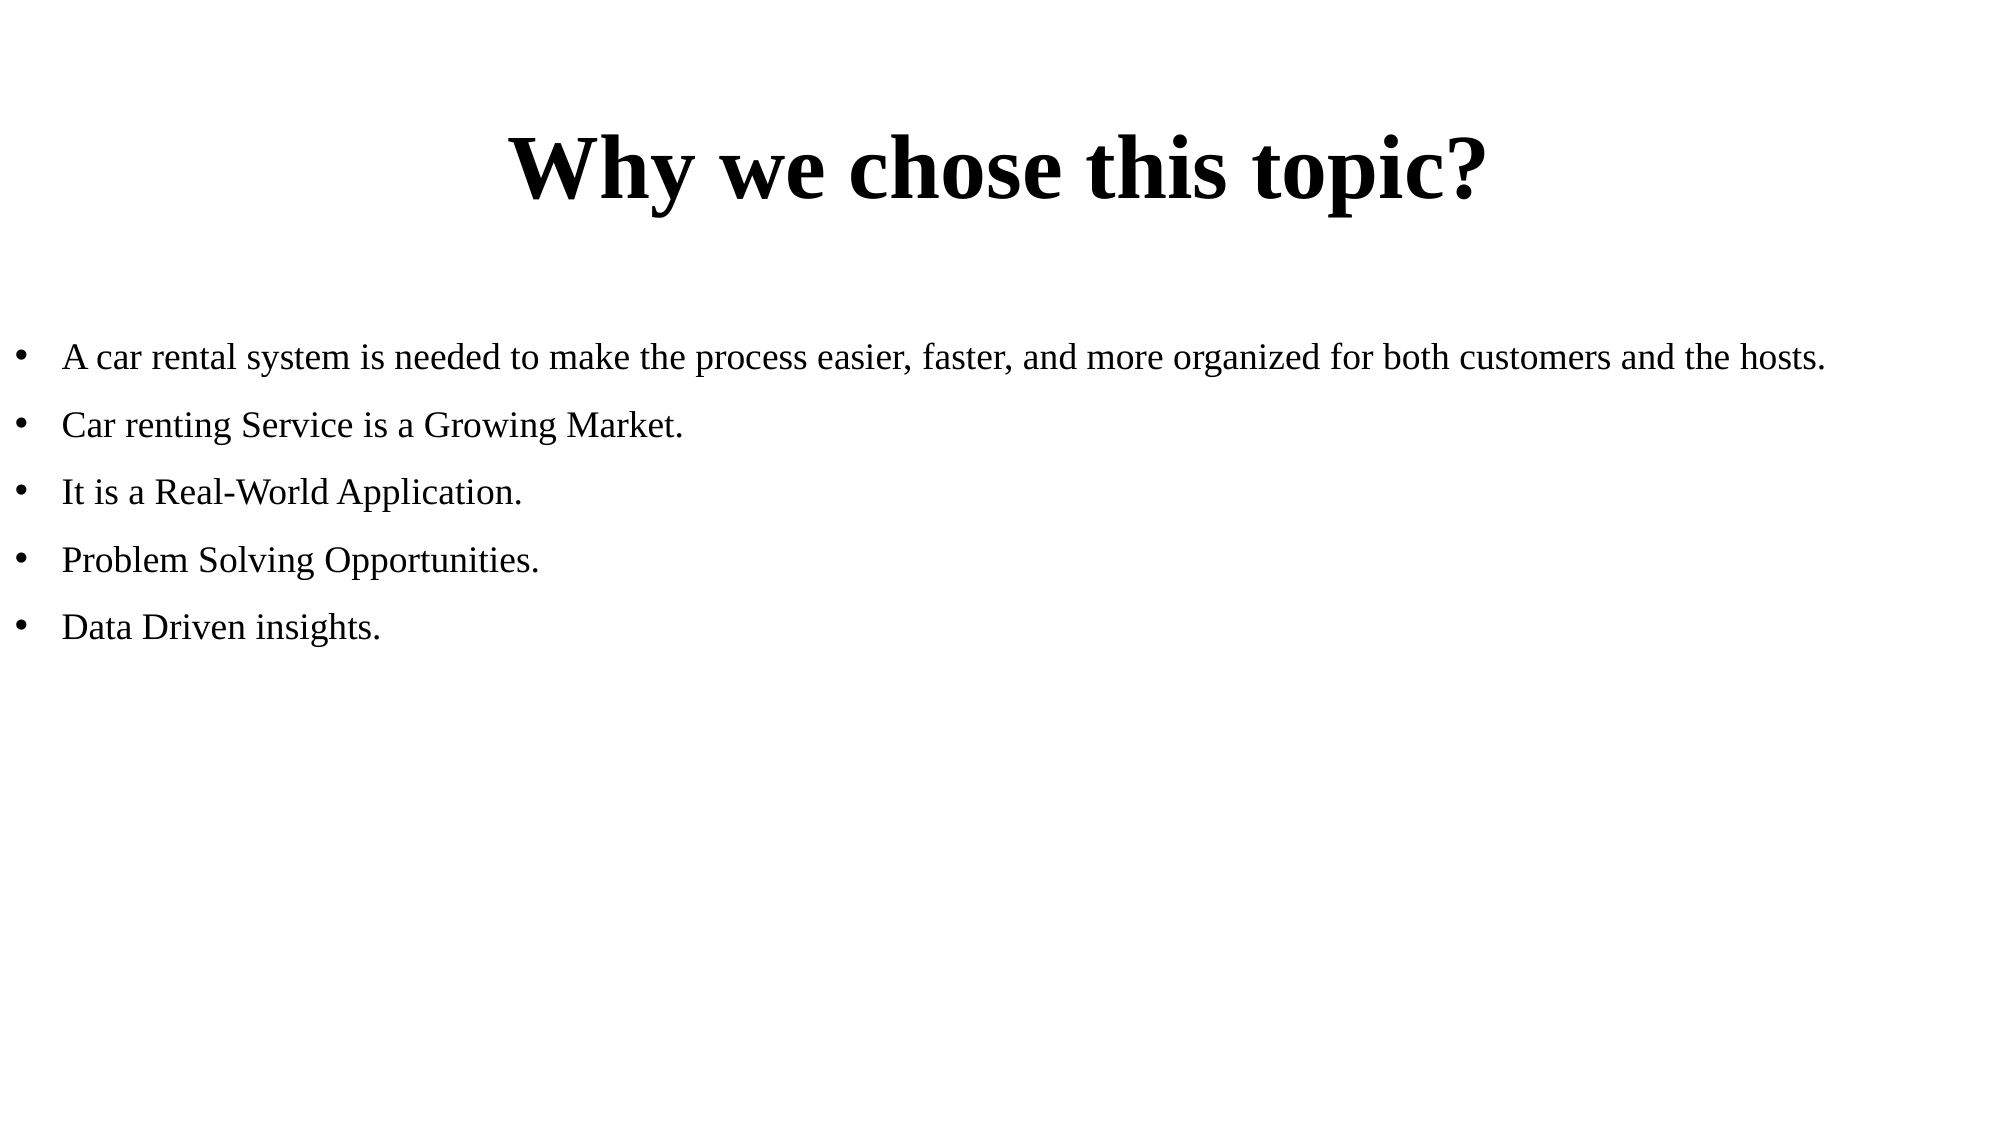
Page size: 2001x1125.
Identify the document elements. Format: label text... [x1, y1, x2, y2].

title Why we chose this topic? [137, 59, 1863, 278]
text_box A car rental system is needed to make the process easier, faster, and more organized for both customers and the hosts. Car renting Service is a Growing Market. It is a Real-World Application. Problem Solving Opportunities. Data Driven insights. [0, 302, 2000, 655]
